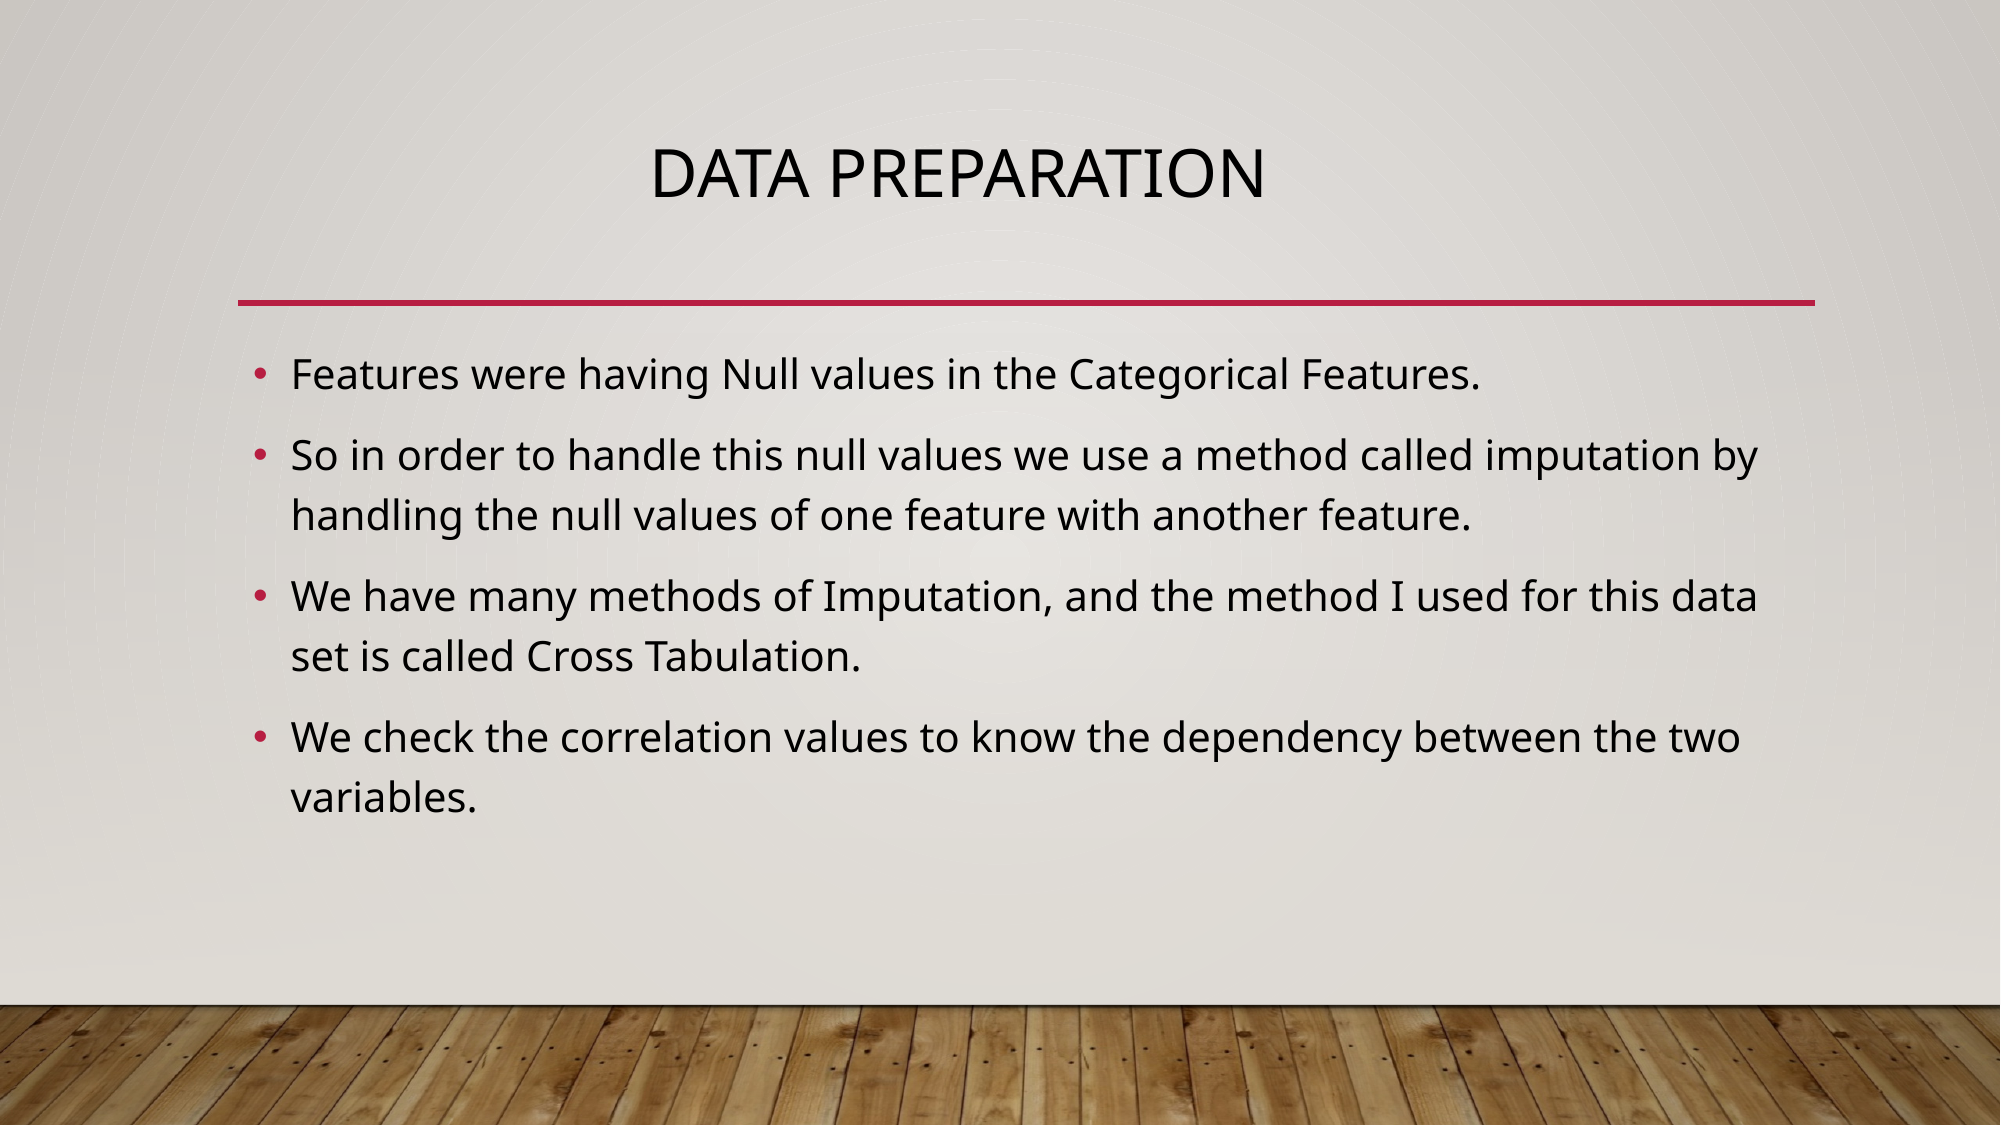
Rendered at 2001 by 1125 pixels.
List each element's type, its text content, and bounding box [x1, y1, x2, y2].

picture [0, 1005, 2000, 1125]
title data preparation [238, 131, 1814, 305]
list Features were having Null values in the Categorical Features. So in order to handle this null values we use a method called imputation by handling the null values of one feature with another feature. We have many methods of Imputation, and the method I used for this data set is called Cross Tabulation. We check the correlation values to know the dependency between the two variables. [238, 330, 1814, 897]
